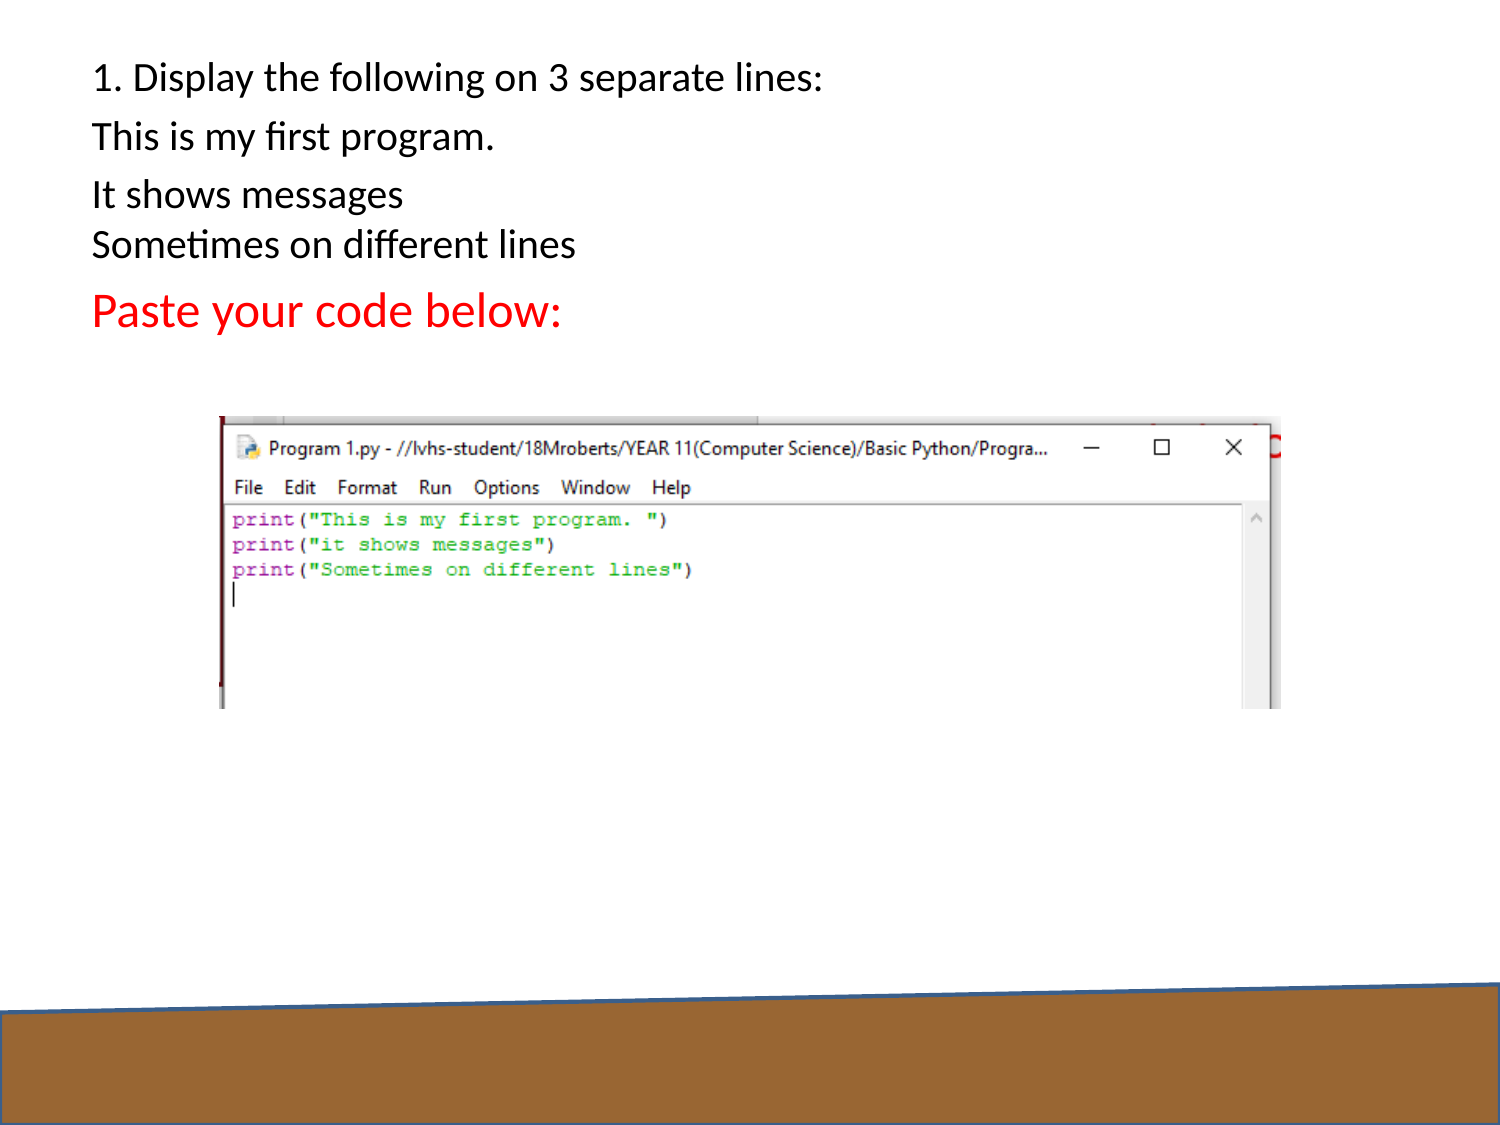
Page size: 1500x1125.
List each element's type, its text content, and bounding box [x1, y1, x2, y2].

picture [219, 416, 1281, 709]
list 1. Display the following on 3 separate lines: This is my first program. It shows messages Sometimes on different lines Paste your code below: [76, 42, 1427, 786]
